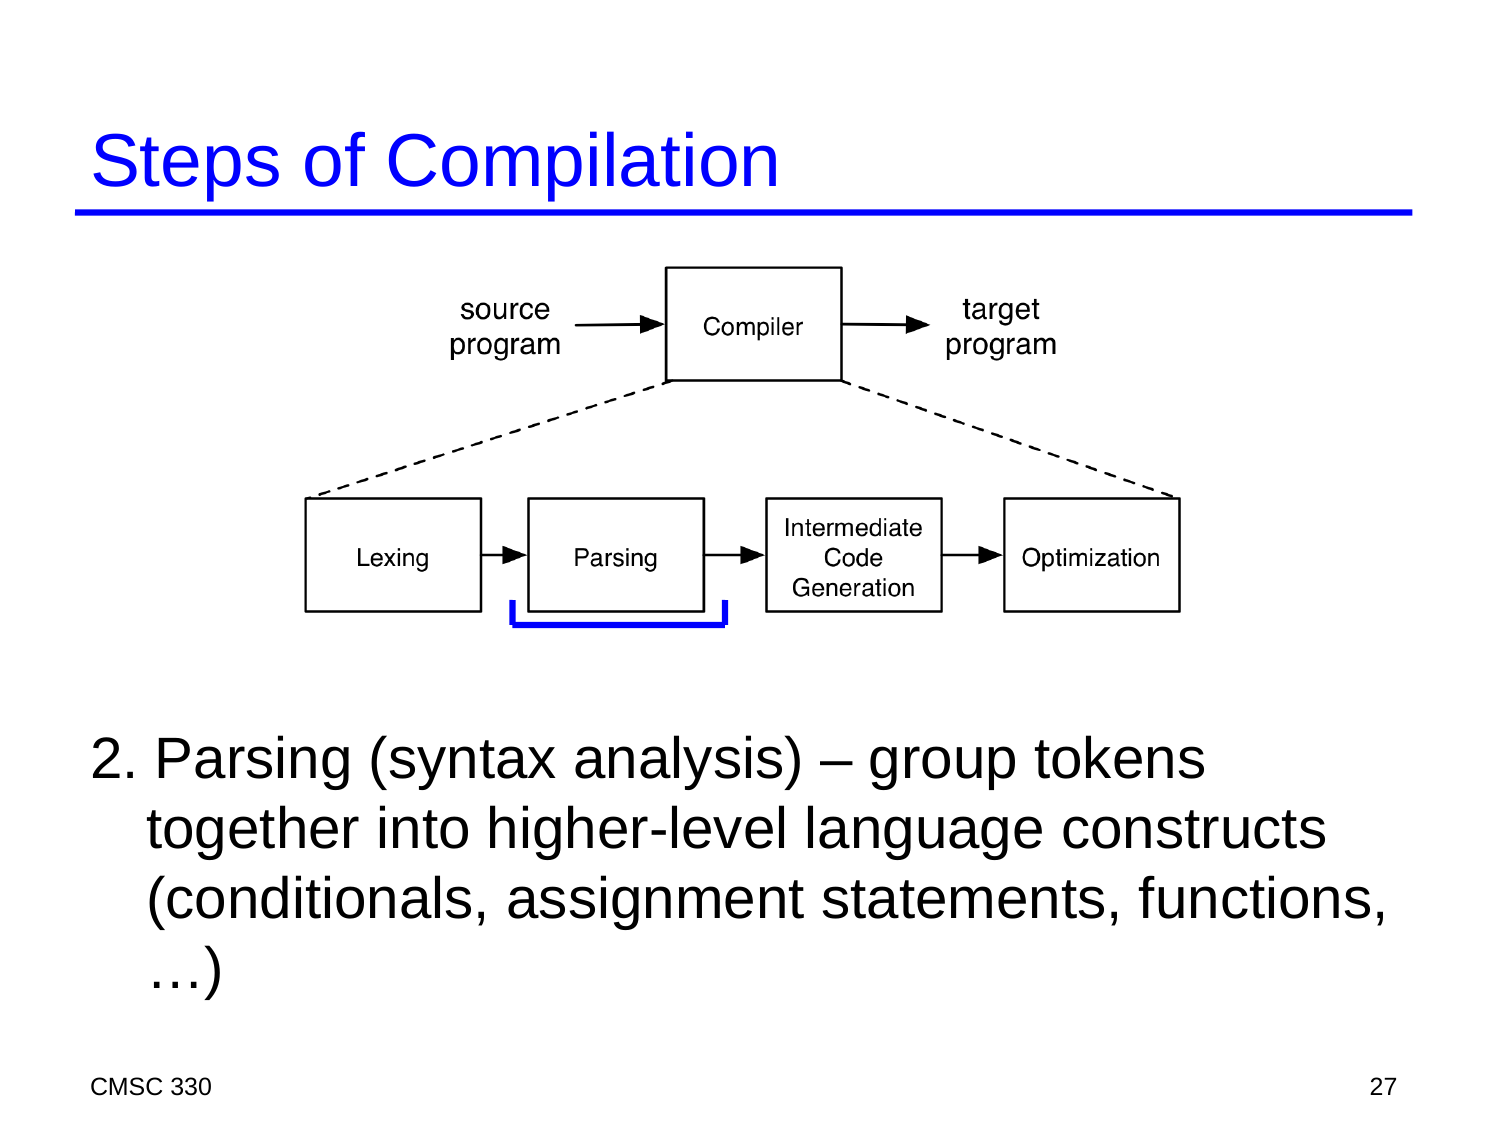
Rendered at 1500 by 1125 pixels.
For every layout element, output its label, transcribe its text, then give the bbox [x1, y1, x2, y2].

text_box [512, 599, 726, 626]
footer CMSC 330 [75, 1062, 988, 1100]
slide_number 27 [1100, 1062, 1413, 1100]
picture [299, 262, 1184, 616]
list 2. Parsing (syntax analysis) – group tokens together into higher-level language constructs (conditionals, assignment statements, functions, …) [74, 712, 1413, 1051]
title Steps of Compilation [74, 99, 1413, 213]
